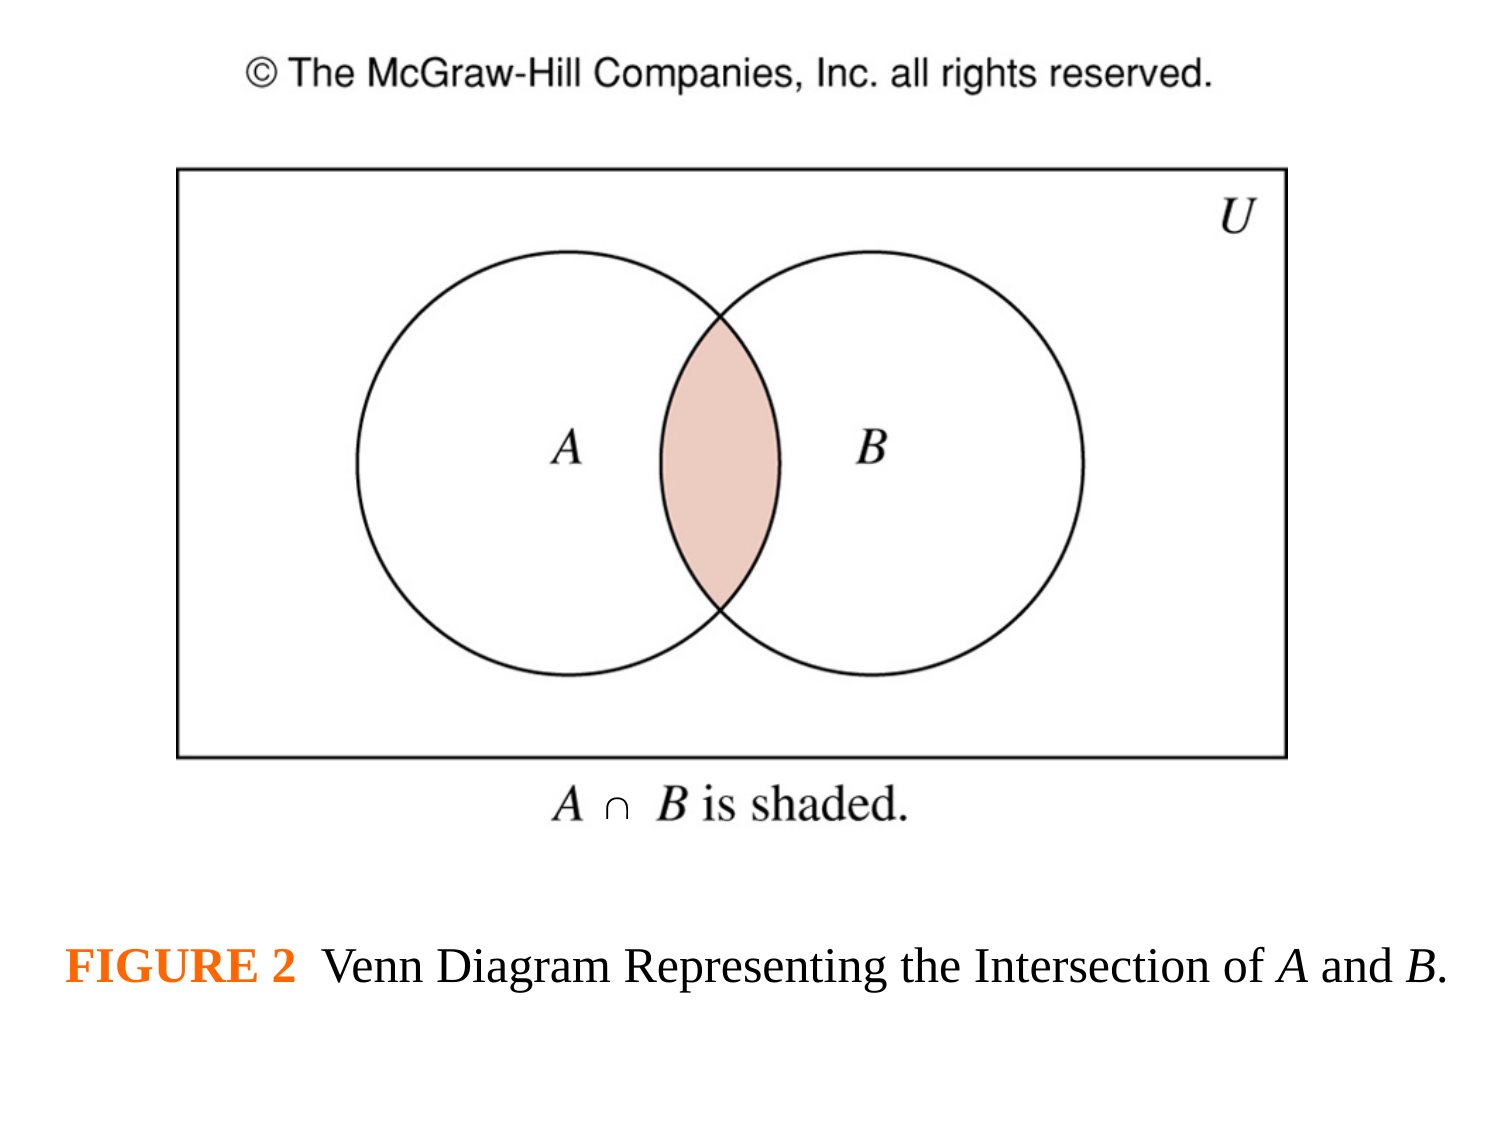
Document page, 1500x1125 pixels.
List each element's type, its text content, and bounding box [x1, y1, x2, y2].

picture [176, 49, 1288, 896]
title FIGURE 2 (2.2) [75, 45, 1425, 233]
text_box FIGURE 2 Venn Diagram Representing the Intersection of A and B. [50, 924, 1500, 1000]
